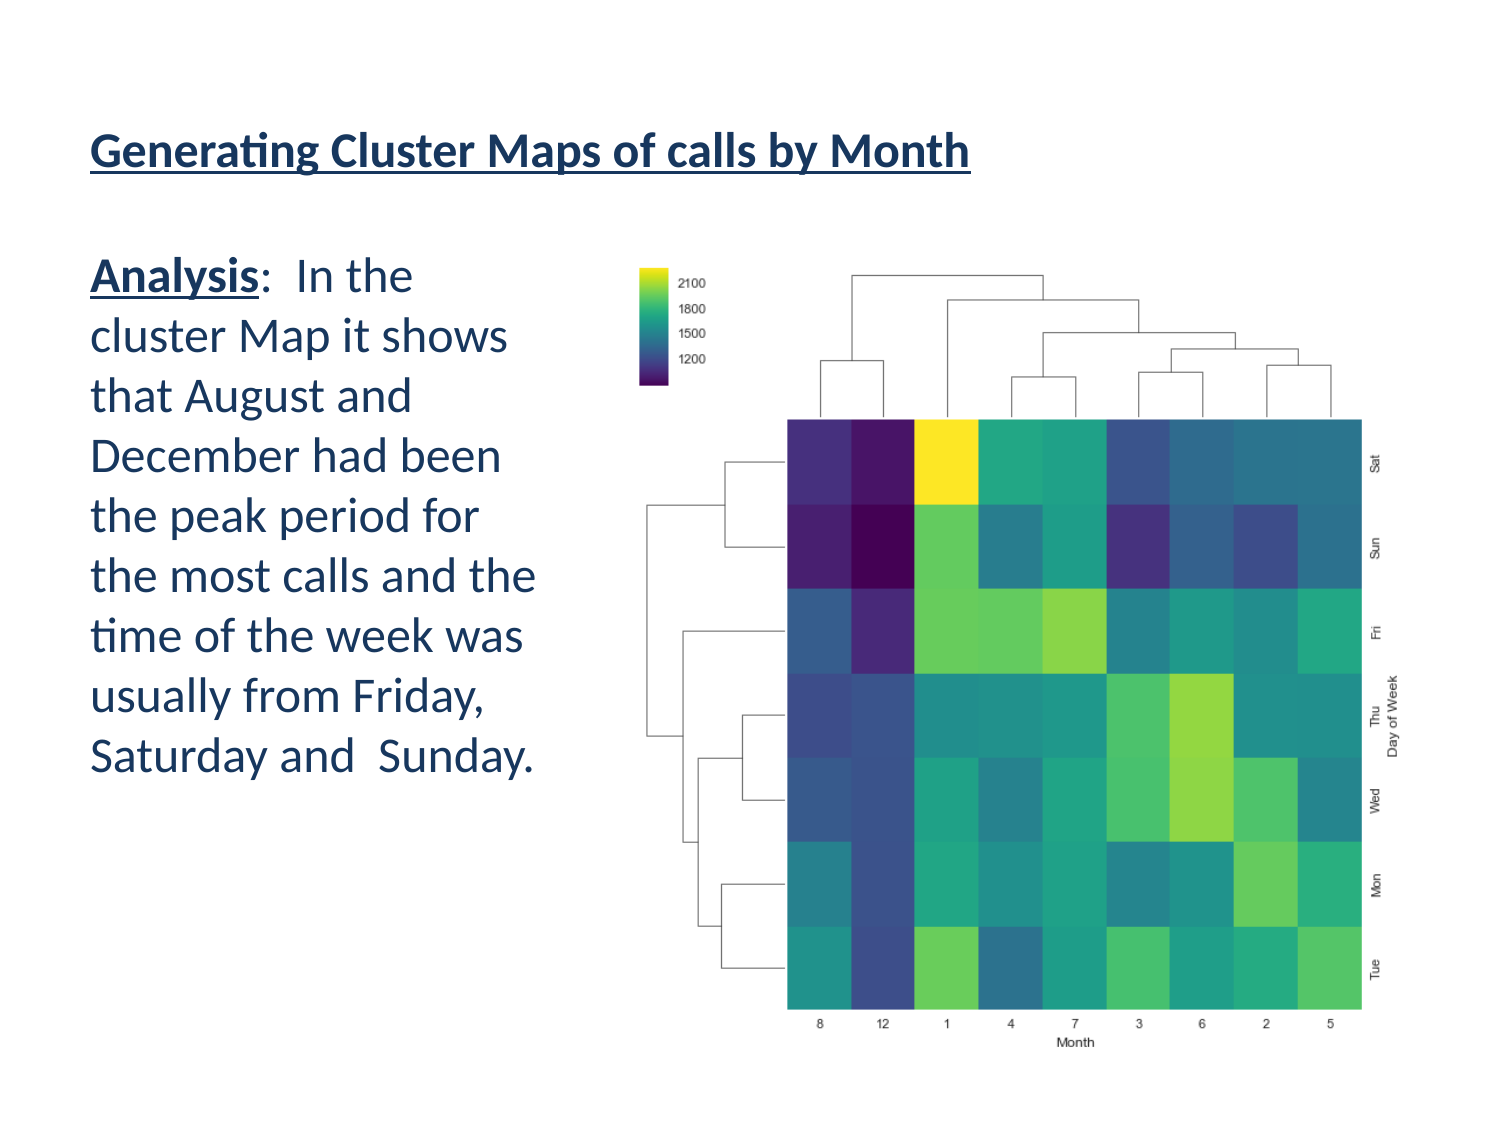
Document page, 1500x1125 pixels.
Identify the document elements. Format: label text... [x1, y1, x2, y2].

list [587, 212, 1427, 1068]
list Analysis: In the cluster Map it shows that August and December had been the peak period for the most calls and the time of the week was usually from Friday, Saturday and Sunday. [75, 235, 569, 1005]
title Generating Cluster Maps of calls by Month [75, 44, 1438, 236]
